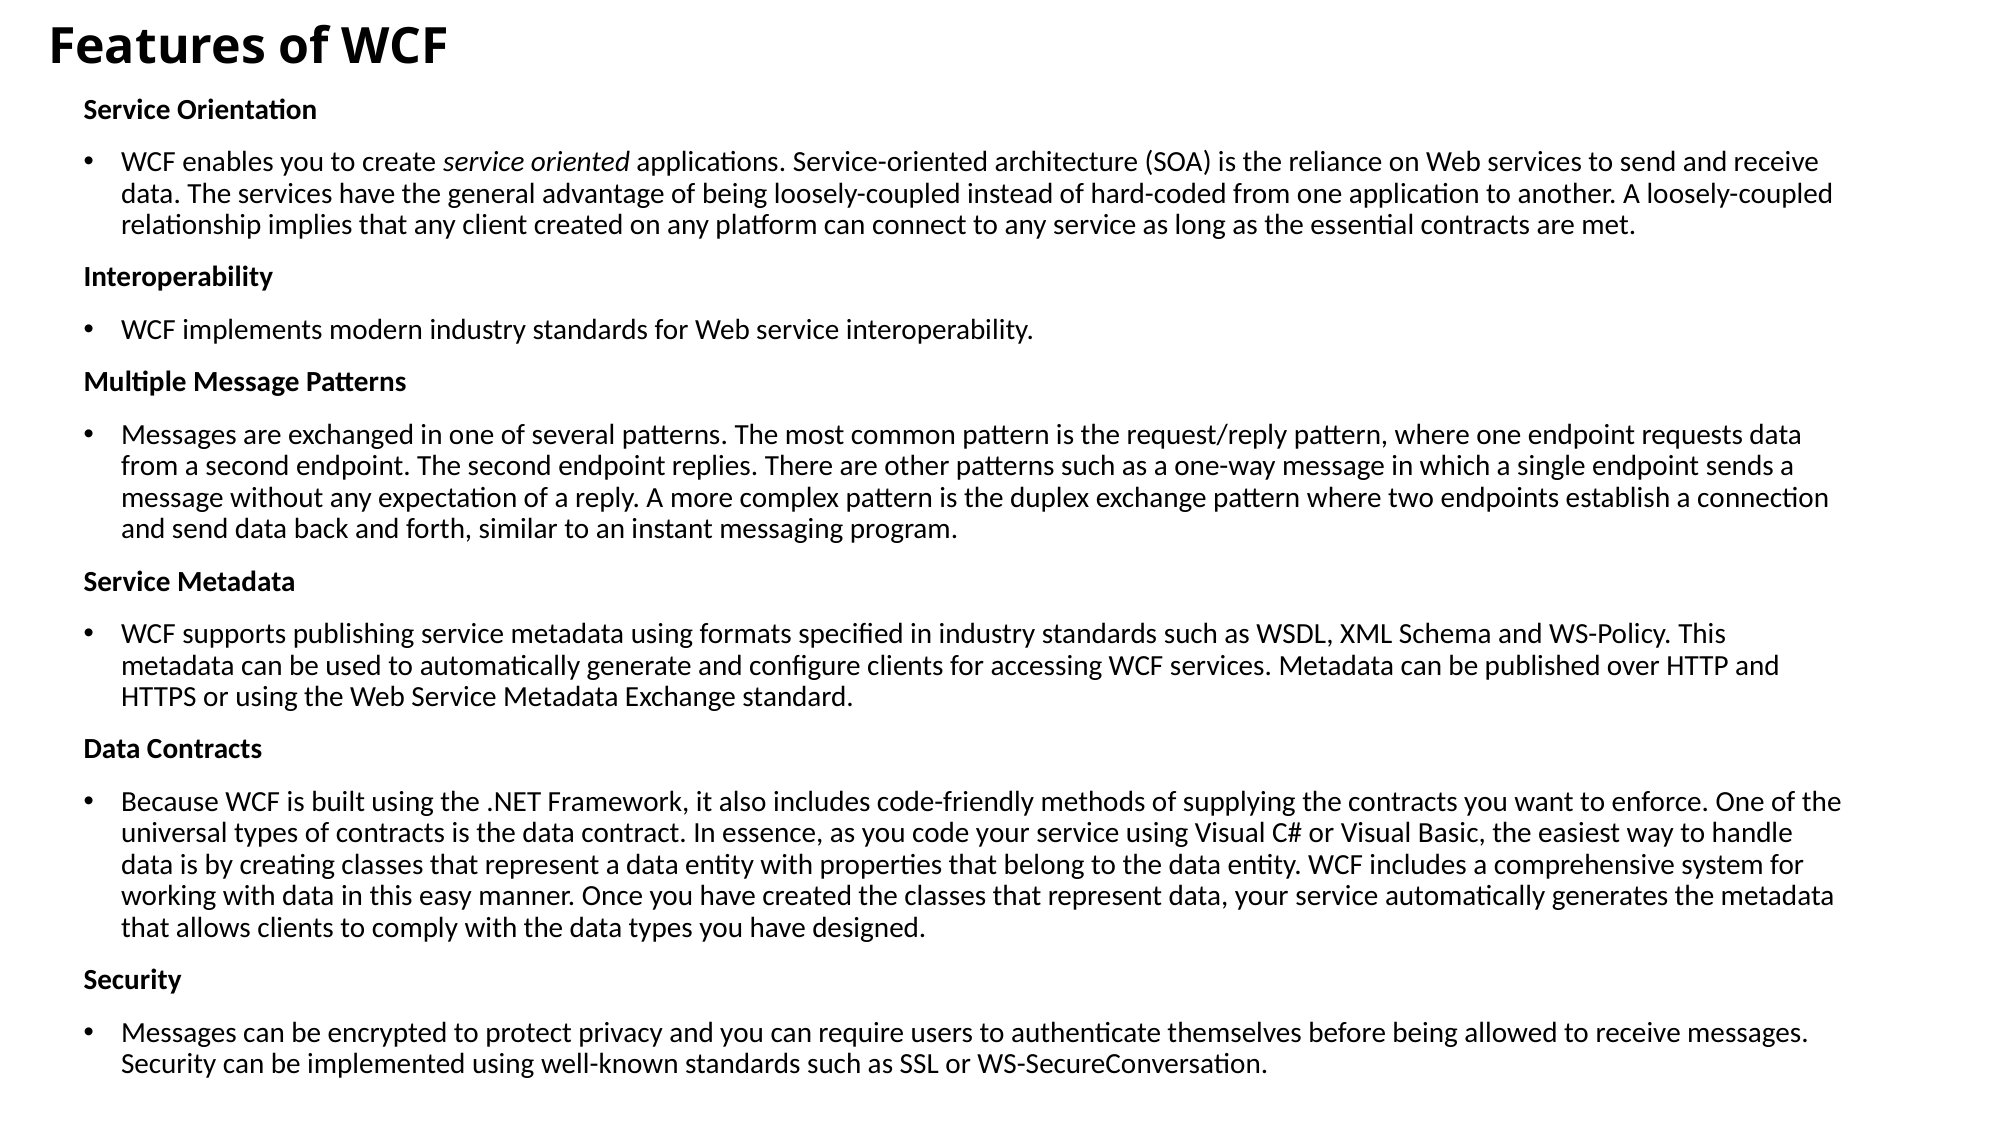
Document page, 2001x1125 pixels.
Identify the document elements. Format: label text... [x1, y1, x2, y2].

list Service Orientation WCF enables you to create service oriented applications. Service-oriented architecture (SOA) is the reliance on Web services to send and receive data. The services have the general advantage of being loosely-coupled instead of hard-coded from one application to another. A loosely-coupled relationship implies that any client created on any platform can connect to any service as long as the essential contracts are met. Interoperability WCF implements modern industry standards for Web service interoperability. Multiple Message Patterns Messages are exchanged in one of several patterns. The most common pattern is the request/reply pattern, where one endpoint requests data from a second endpoint. The second endpoint replies. There are other patterns such as a one-way message in which a single endpoint sends a message without any expectation of a reply. A more complex pattern is the duplex exchange pattern where two endpoints establish a connection and send data back and forth, similar to an instant messaging program. Service Metadata WCF supports publishing service metadata using formats specified in industry standards such as WSDL, XML Schema and WS-Policy. This metadata can be used to automatically generate and configure clients for accessing WCF services. Metadata can be published over HTTP and HTTPS or using the Web Service Metadata Exchange standard. Data Contracts Because WCF is built using the .NET Framework, it also includes code-friendly methods of supplying the contracts you want to enforce. One of the universal types of contracts is the data contract. In essence, as you code your service using Visual C# or Visual Basic, the easiest way to handle data is by creating classes that represent a data entity with properties that belong to the data entity. WCF includes a comprehensive system for working with data in this easy manner. Once you have created the classes that represent data, your service automatically generates the metadata that allows clients to comply with the data types you have designed. Security Messages can be encrypted to protect privacy and you can require users to authenticate themselves before being allowed to receive messages. Security can be implemented using well-known standards such as SSL or WS-SecureConversation. [68, 86, 1863, 1116]
title Features of WCF [33, 9, 1759, 87]
